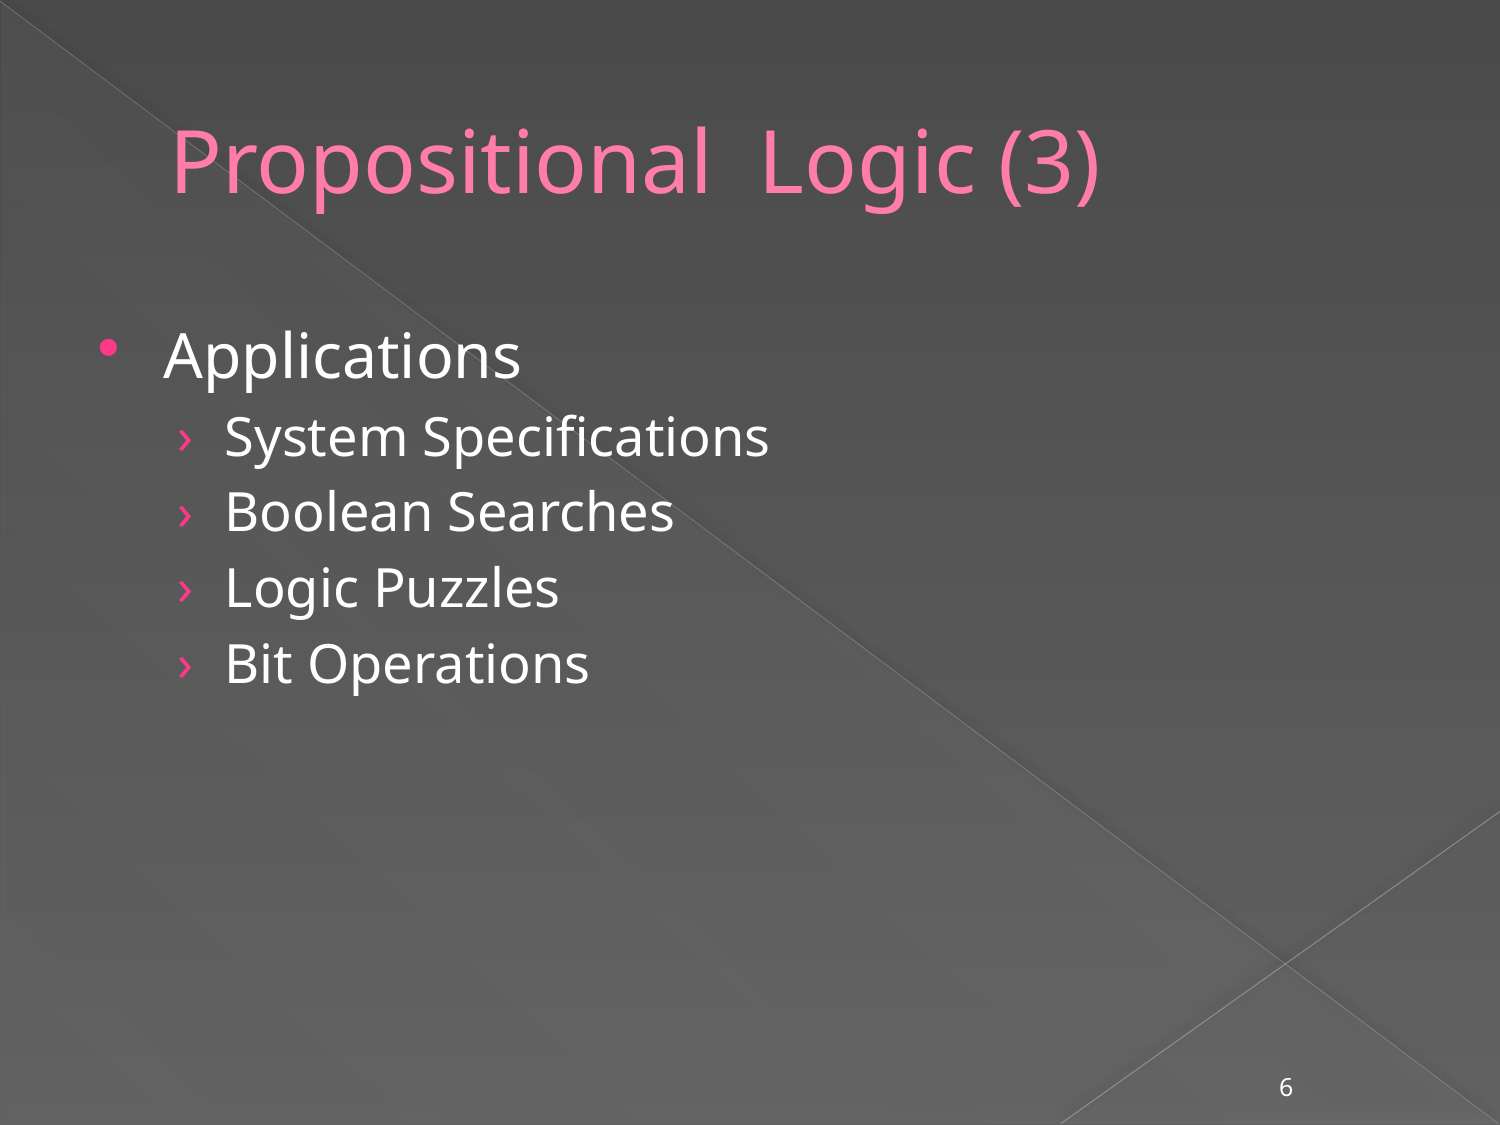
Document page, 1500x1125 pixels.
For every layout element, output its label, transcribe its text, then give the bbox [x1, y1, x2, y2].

slide_number 6 [1245, 1063, 1328, 1113]
list Applications System Specifications Boolean Searches Logic Puzzles Bit Operations [75, 308, 1425, 1059]
title Propositional Logic (3) [75, 43, 1425, 274]
